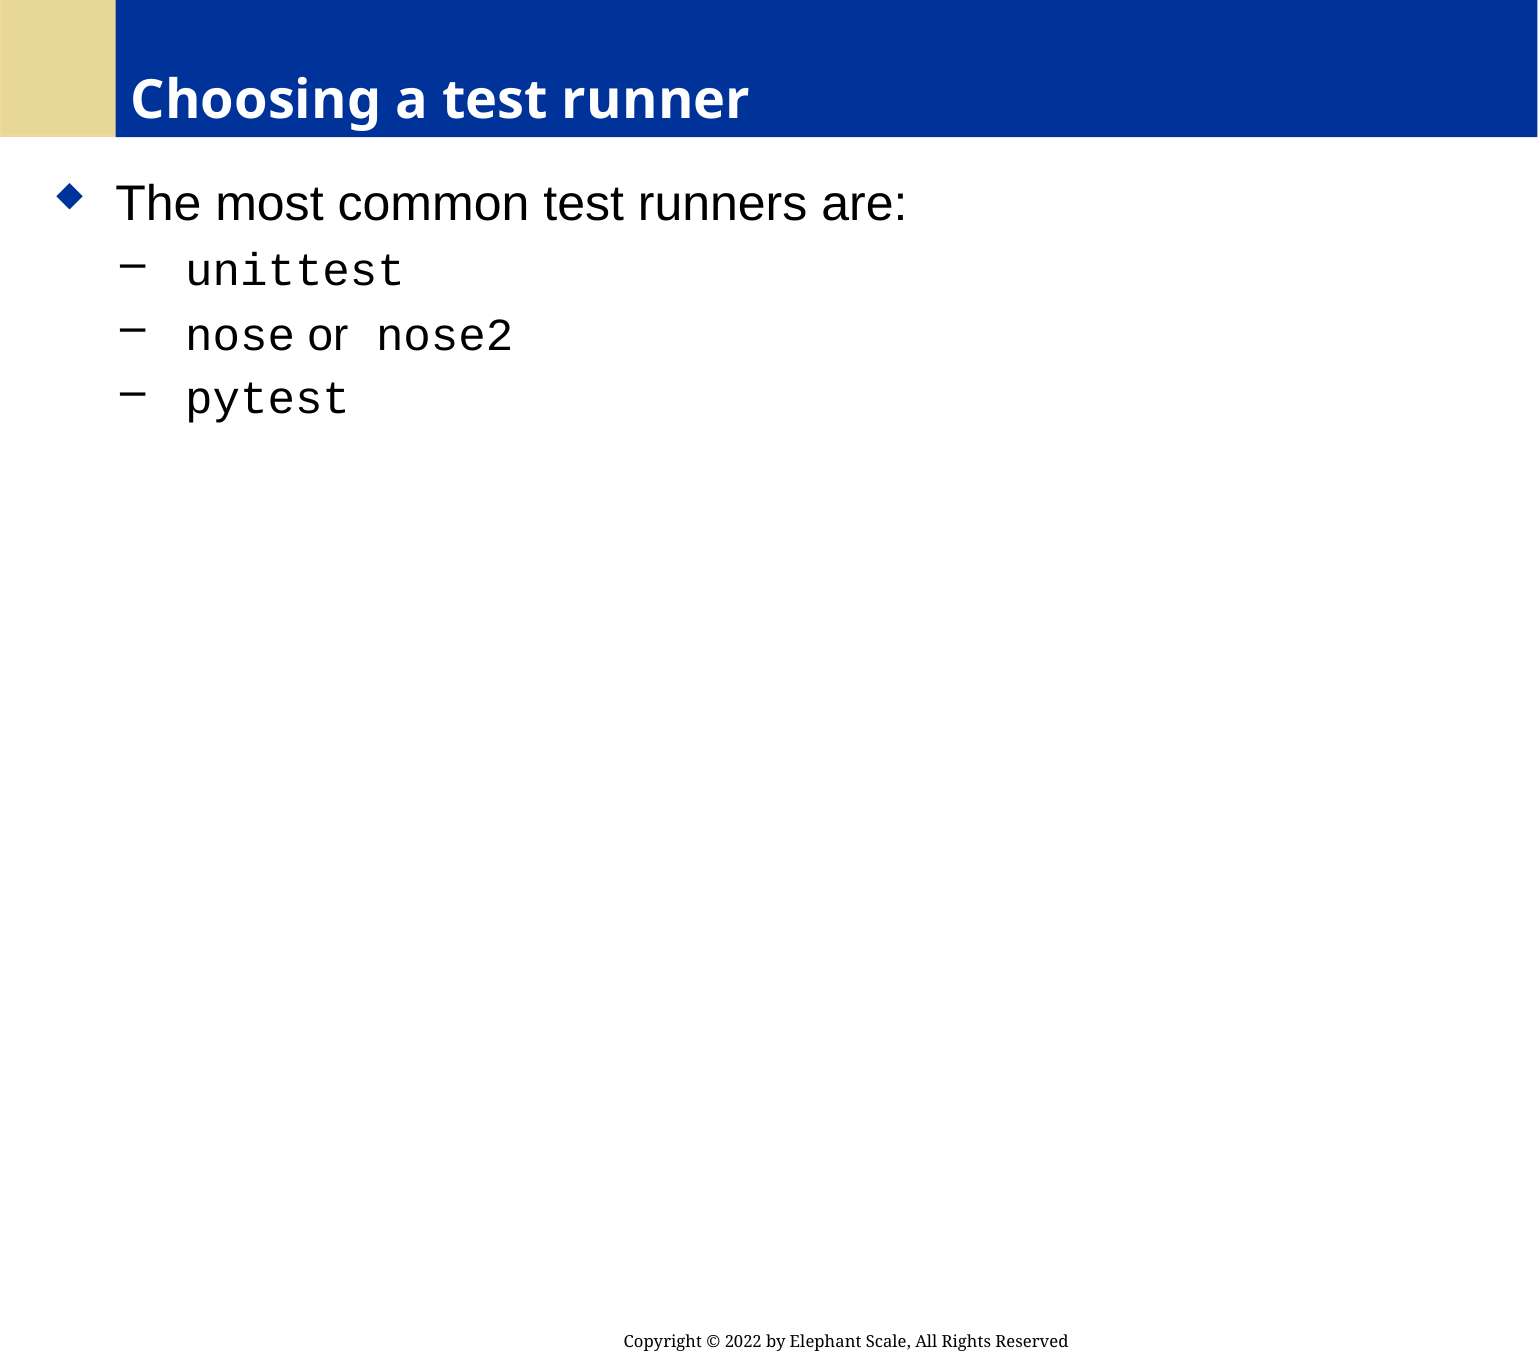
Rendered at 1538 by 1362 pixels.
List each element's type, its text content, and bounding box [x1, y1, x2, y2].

list The most common test runners are: unittest nose or nose2 pytest [38, 162, 1500, 1284]
title Choosing a test runner [115, 0, 1538, 138]
picture [0, 0, 115, 137]
text_box Copyright © 2022 by Elephant Scale, All Rights Reserved [608, 1322, 1085, 1358]
